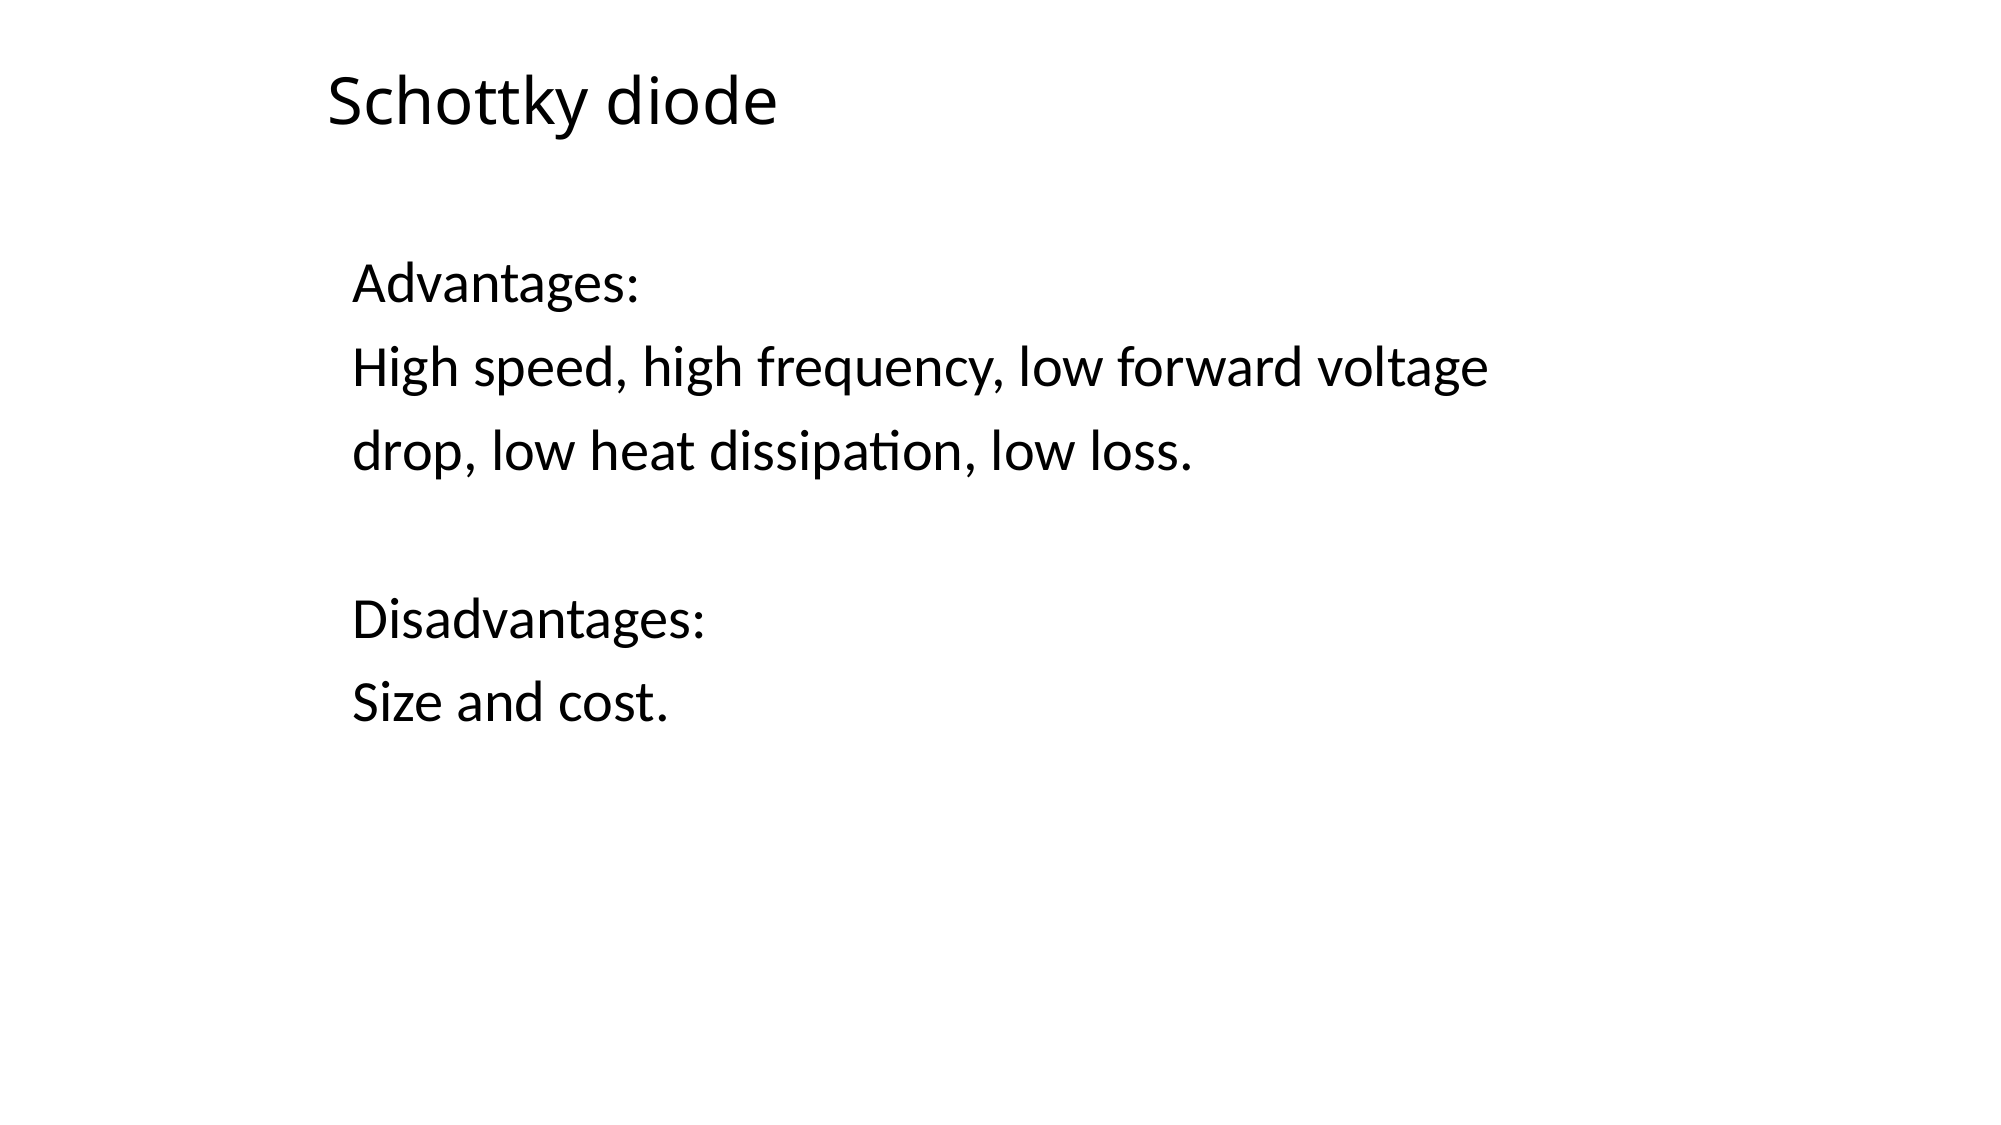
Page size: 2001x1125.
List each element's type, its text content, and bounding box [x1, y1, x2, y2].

title Schottky diode [312, 45, 863, 163]
list Advantages: High speed, high frequency, low forward voltage drop, low heat dissipation, low loss. Disadvantages: Size and cost. [337, 245, 1688, 988]
